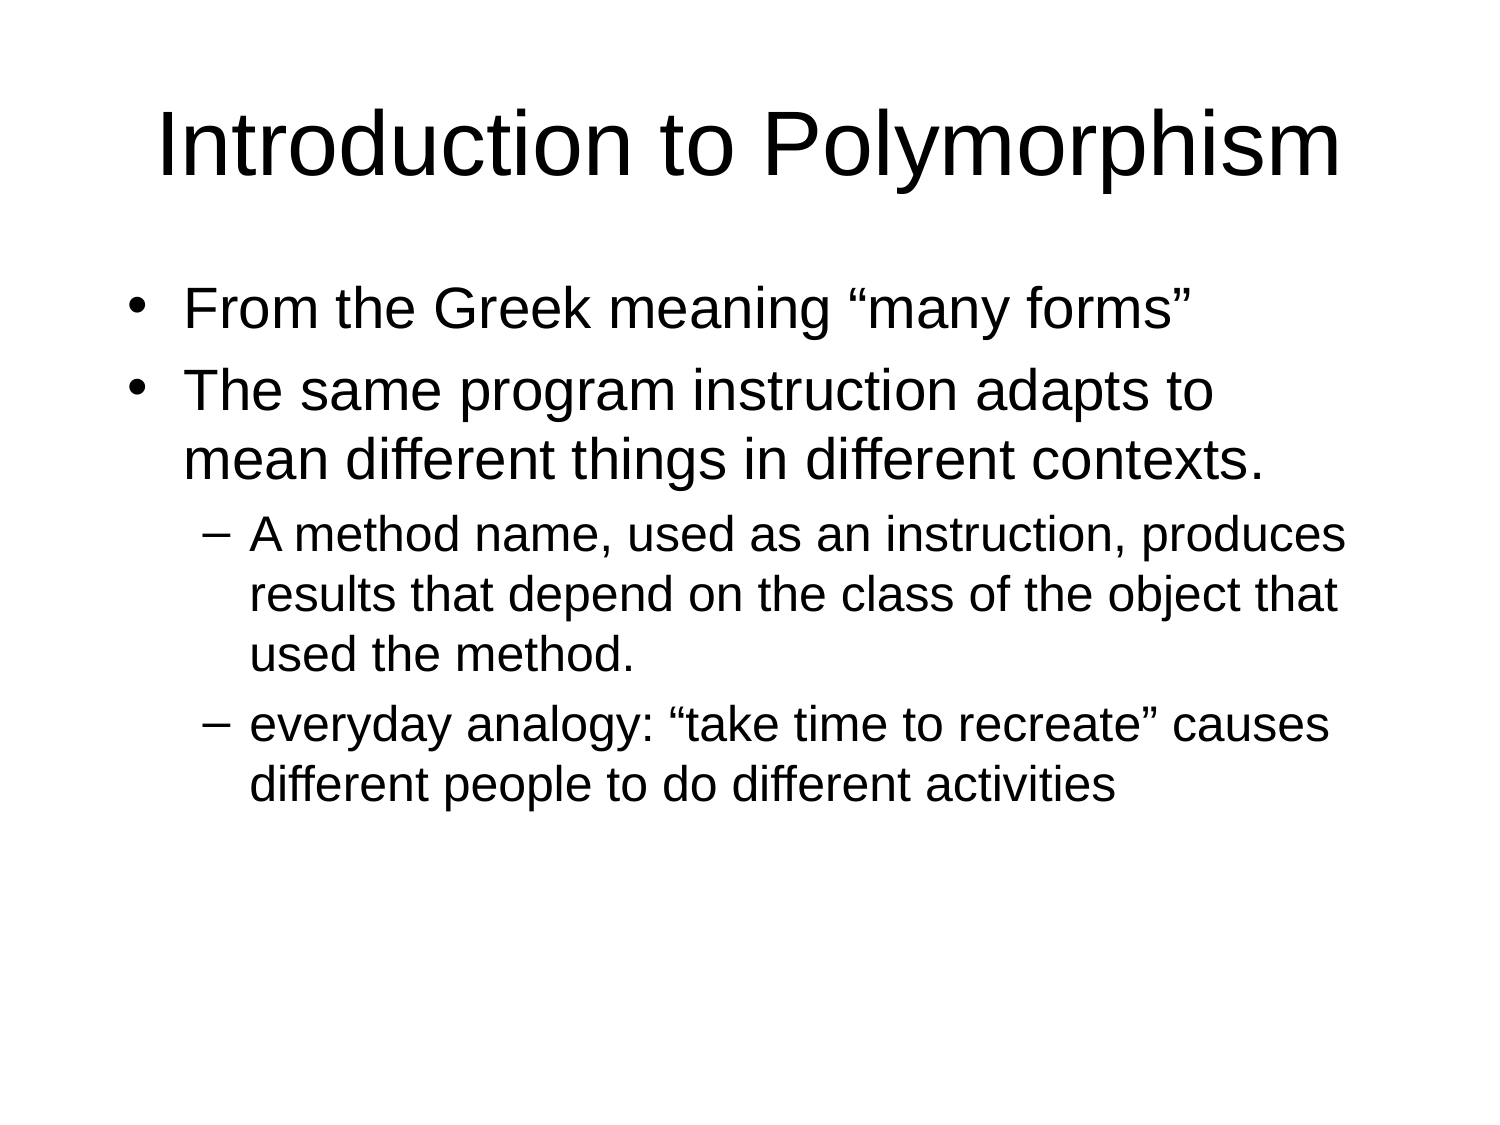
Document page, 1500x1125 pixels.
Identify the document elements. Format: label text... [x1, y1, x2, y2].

list From the Greek meaning “many forms” The same program instruction adapts to mean different things in different contexts. A method name, used as an instruction, produces results that depend on the class of the object that used the method. everyday analogy: “take time to recreate” causes different people to do different activities [112, 262, 1388, 1000]
title Introduction to Polymorphism [75, 45, 1425, 233]
